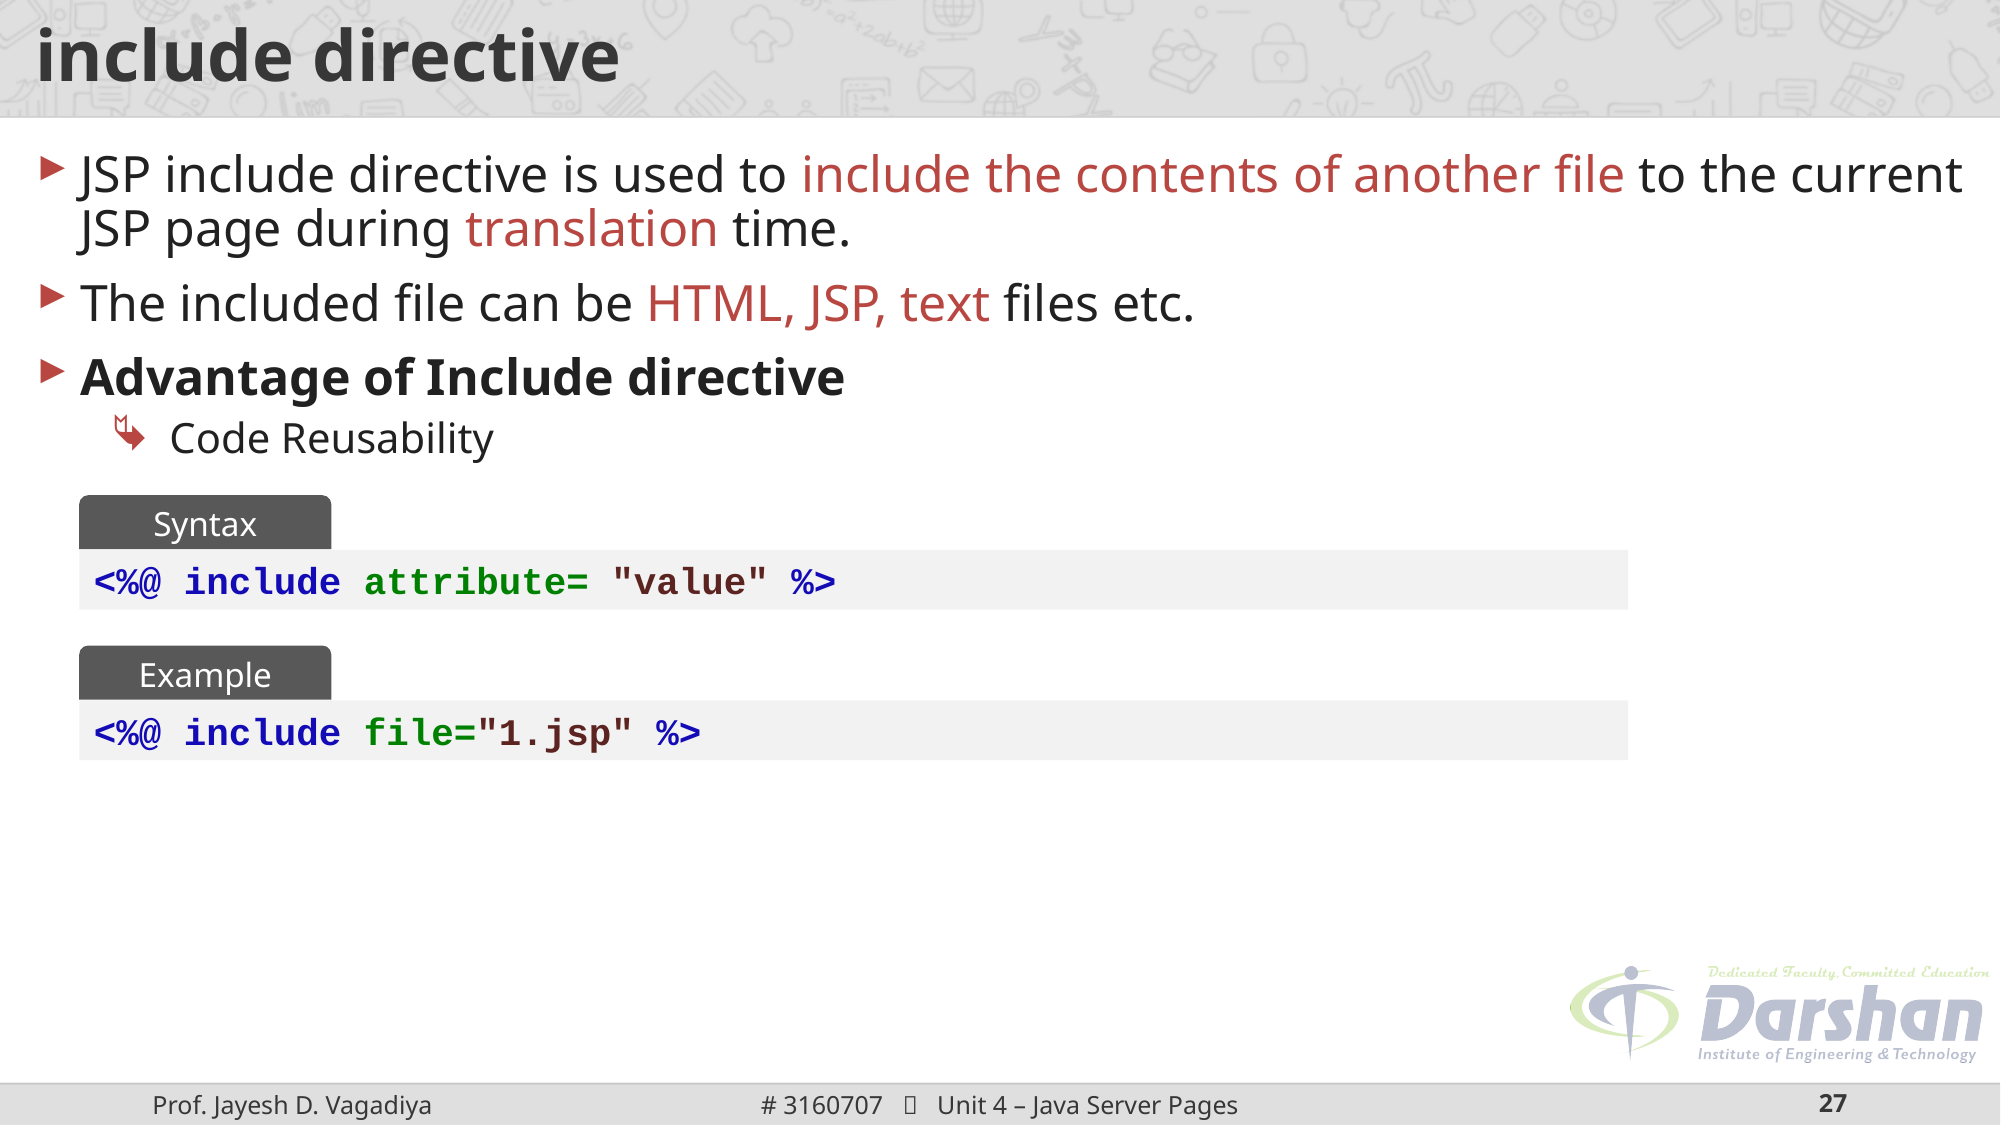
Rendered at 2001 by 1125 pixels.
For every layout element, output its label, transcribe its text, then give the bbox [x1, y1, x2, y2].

text_box Syntax [78, 494, 333, 551]
table_header Map containing header names to corresponding array of string values. [1570, 966, 1990, 1063]
text_box <%@ include file="1.jsp" %> [79, 700, 1629, 761]
text_box Example [78, 644, 333, 701]
list JSP include directive is used to include the contents of another file to the current JSP page during translation time. The included file can be HTML, JSP, text files etc. Advantage of Include directive Code Reusability [21, 141, 1979, 1059]
text_box <%@ include attribute= "value" %> [79, 549, 1629, 610]
title include directive [0, 0, 2000, 117]
